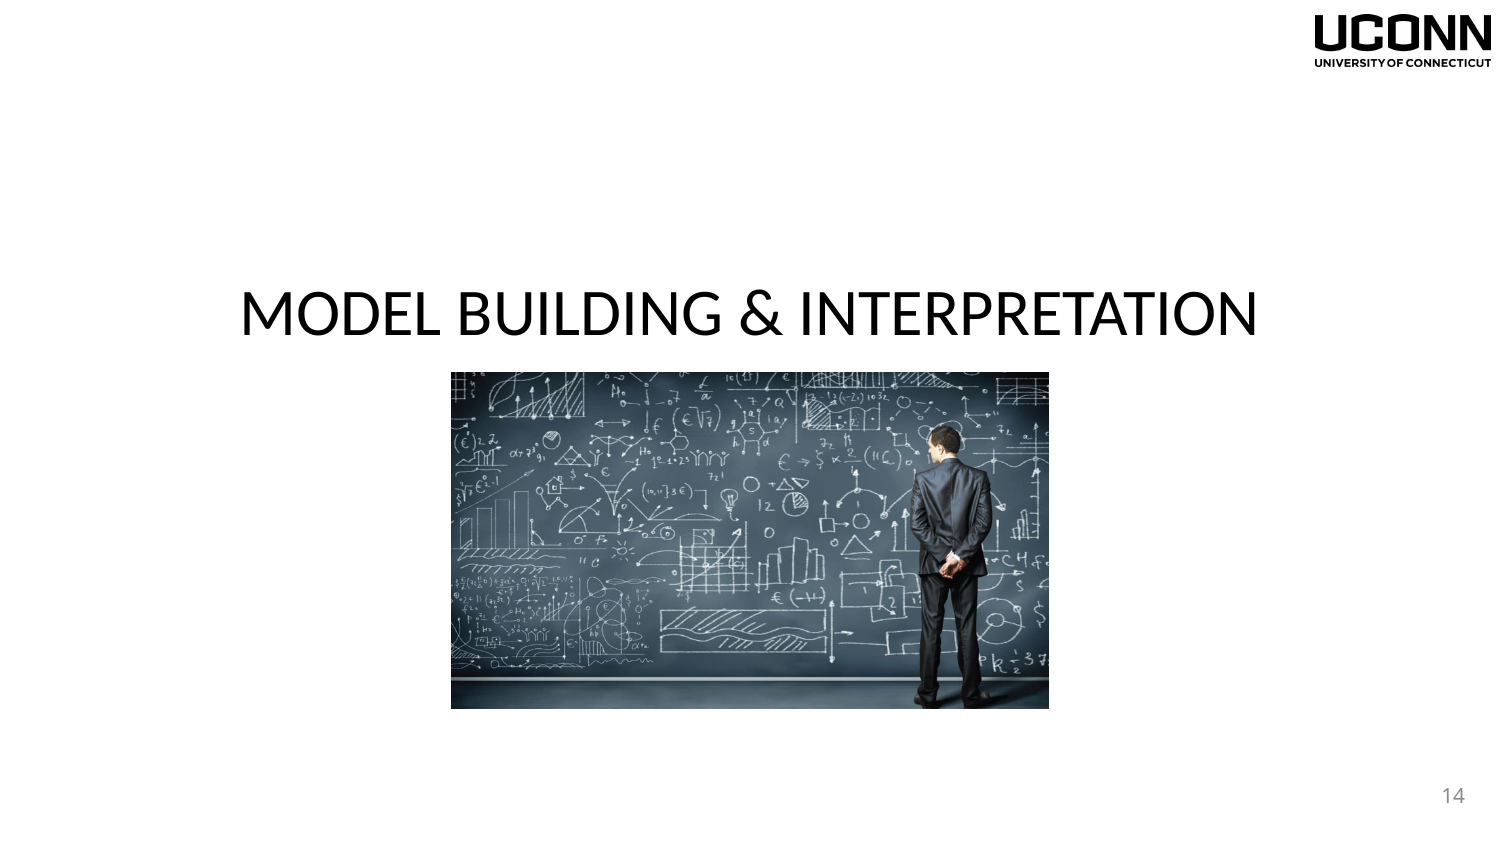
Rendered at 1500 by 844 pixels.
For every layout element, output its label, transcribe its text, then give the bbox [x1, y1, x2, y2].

picture [1315, 14, 1491, 68]
slide_number 14 [1389, 764, 1480, 830]
text_box MODEL BUILDING & INTERPRETATION [189, 260, 1310, 356]
picture [451, 372, 1049, 709]
